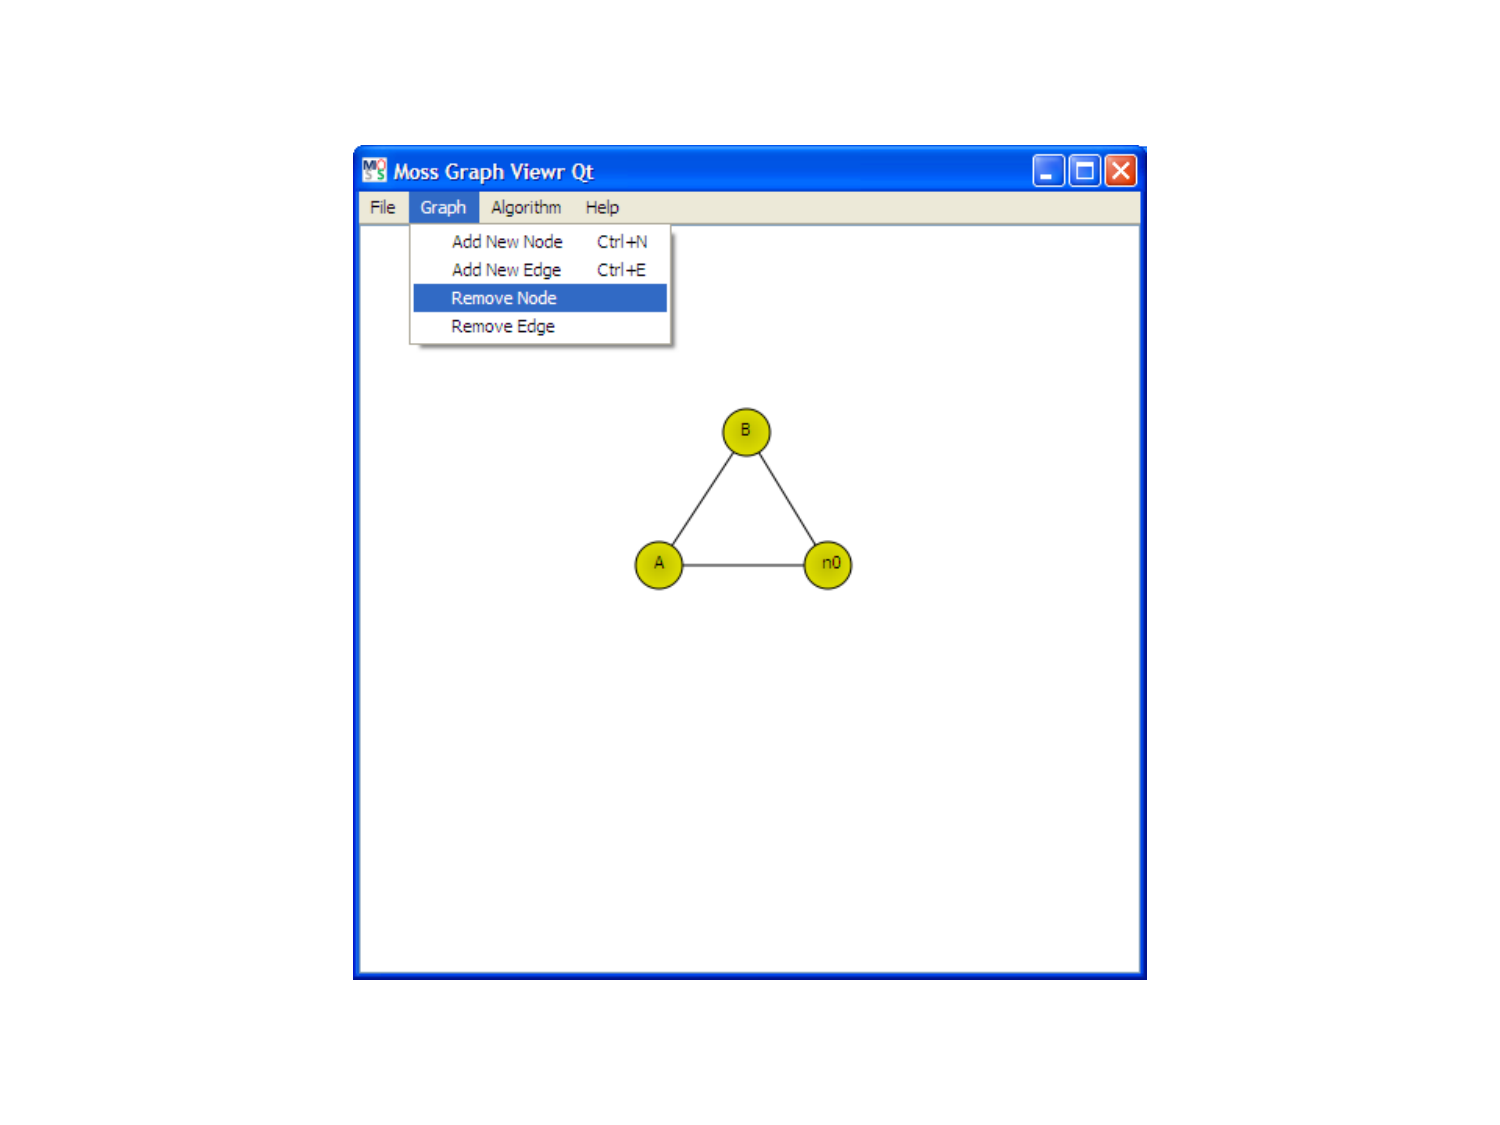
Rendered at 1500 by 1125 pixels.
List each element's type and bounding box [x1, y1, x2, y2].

picture [352, 145, 1148, 980]
